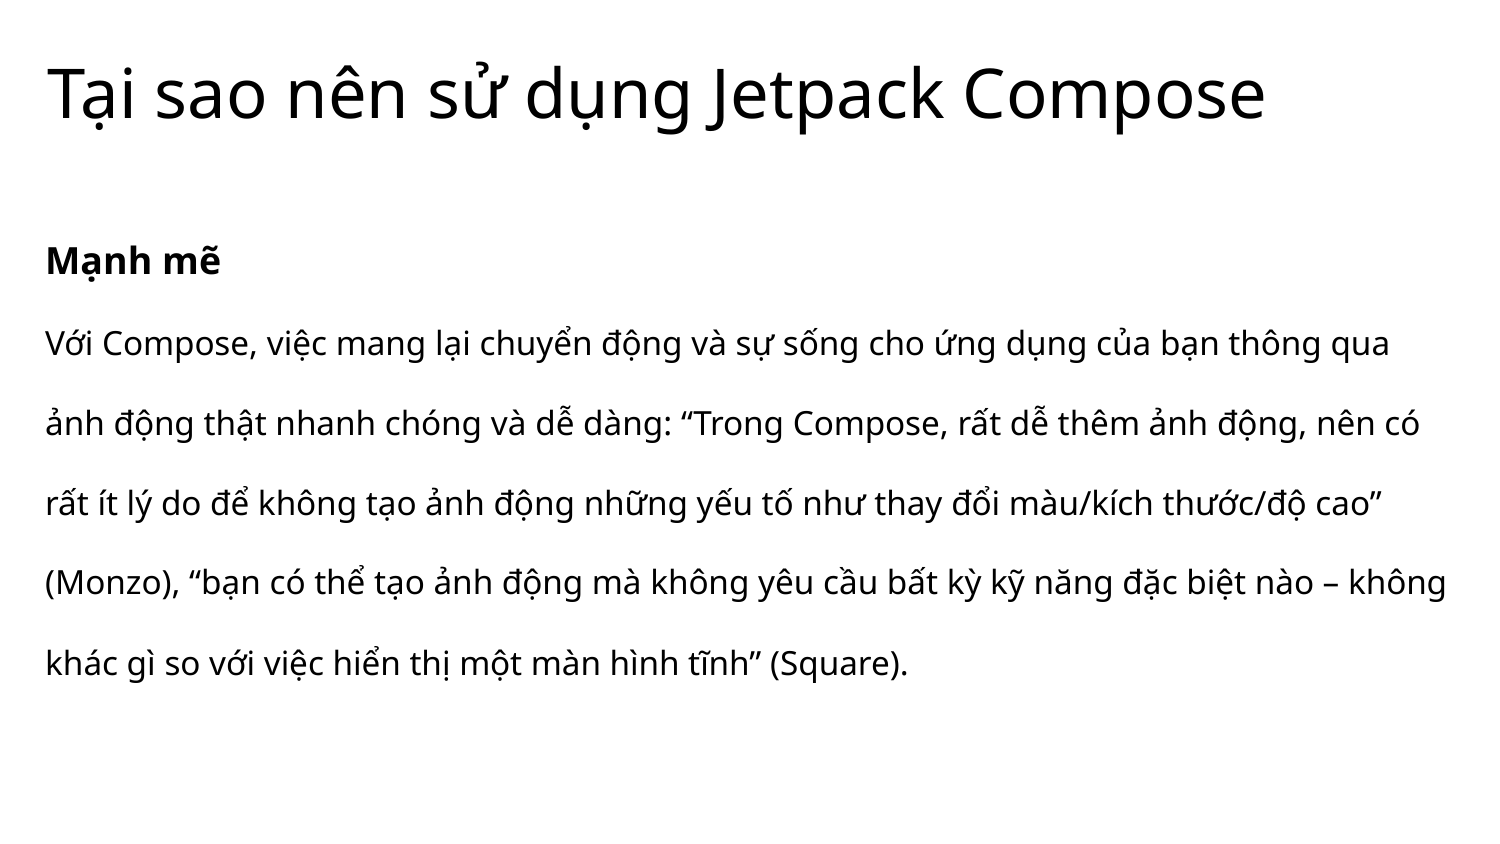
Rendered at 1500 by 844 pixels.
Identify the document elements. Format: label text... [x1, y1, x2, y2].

text_box [725, 396, 775, 447]
title Tại sao nên sử dụng Jetpack Compose [48, 48, 1443, 123]
text_box Mạnh mẽ Với Compose, việc mang lại chuyển động và sự sống cho ứng dụng của bạn thông qua ảnh động thật nhanh chóng và dễ dàng: “Trong Compose, rất dễ thêm ảnh động, nên có rất ít lý do để không tạo ảnh động những yếu tố như thay đổi màu/kích thước/độ cao” (Monzo), “bạn có thể tạo ảnh động mà không yêu cầu bất kỳ kỹ năng đặc biệt nào – không khác gì so với việc hiển thị một màn hình tĩnh” (Square). [30, 184, 1470, 689]
